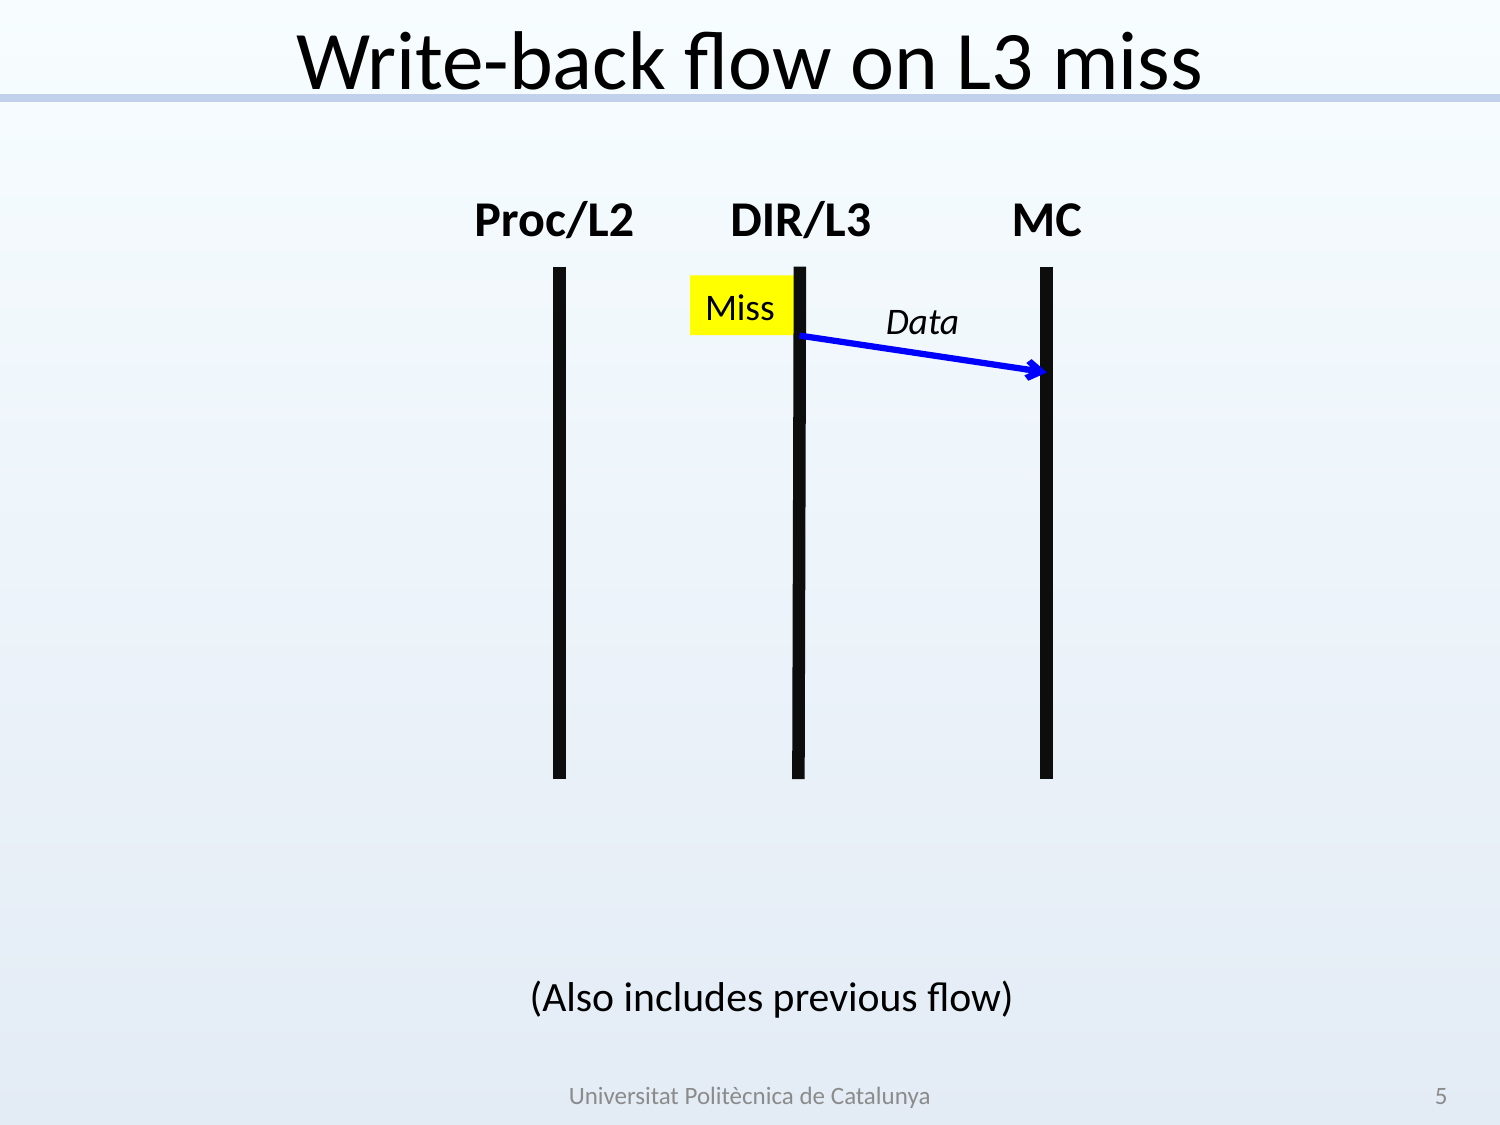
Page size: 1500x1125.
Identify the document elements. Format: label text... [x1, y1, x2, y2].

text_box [799, 335, 1048, 373]
text_box 5 [1112, 1065, 1463, 1125]
text_box MC [996, 179, 1097, 254]
title Write-back flow on L3 miss [74, 0, 1426, 113]
text_box Universitat Politècnica de Catalunya [512, 1065, 988, 1125]
text_box Data [871, 289, 975, 334]
text_box DIR/L3 [715, 179, 887, 254]
text_box Proc/L2 [459, 179, 650, 254]
text_box Miss [690, 275, 793, 336]
text_box (Also includes previous flow) [514, 962, 1029, 1028]
